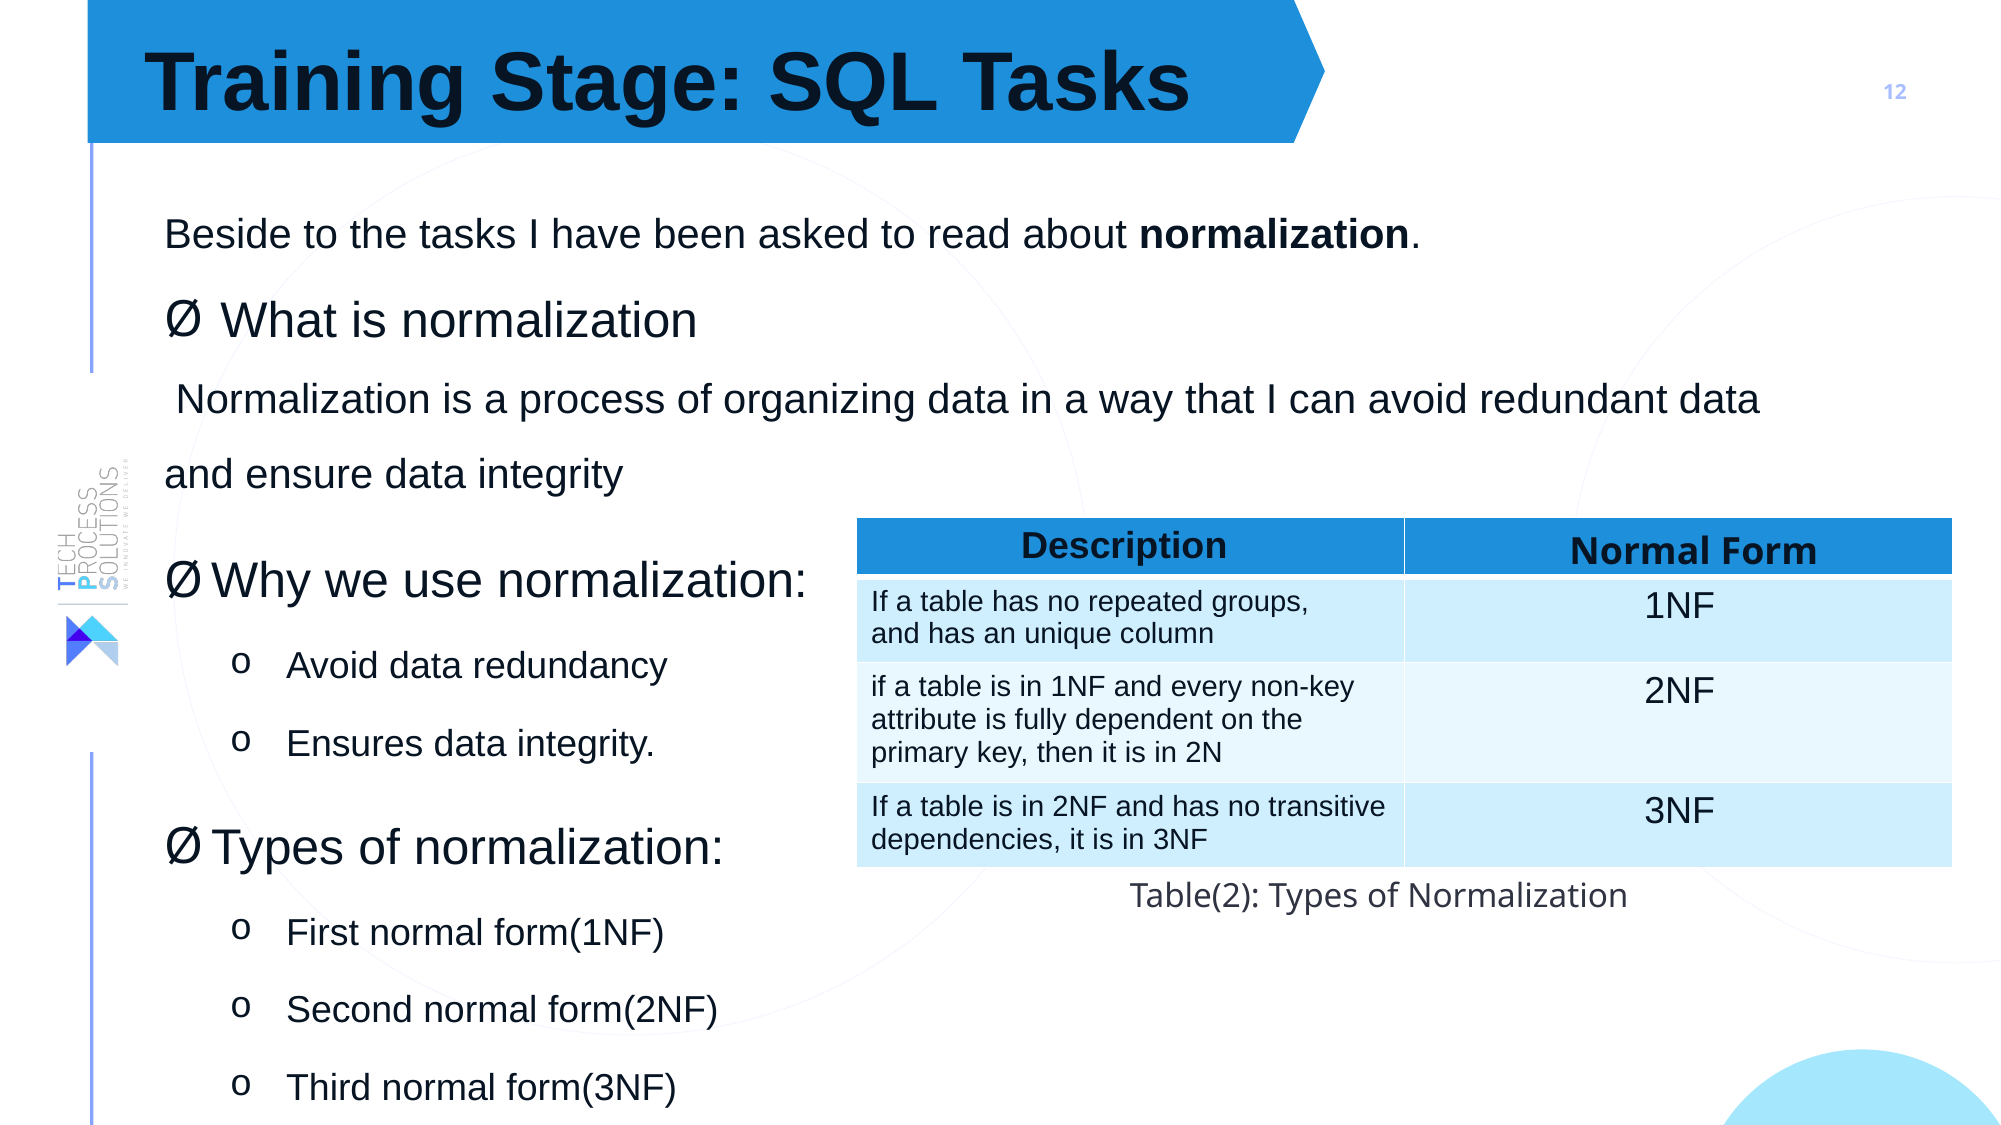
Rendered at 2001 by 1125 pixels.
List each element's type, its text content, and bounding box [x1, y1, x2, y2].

text_box Table(2): Types of Normalization [1114, 867, 1696, 922]
table_cell If a table has no repeated groups, and has an unique column [857, 580, 1404, 662]
picture [58, 460, 128, 666]
table_header Normal Form [1405, 518, 1952, 574]
table_header Description [857, 518, 1404, 574]
text_box Beside to the tasks I have been asked to read about normalization. What is normalization Normalization is a process of organizing data in a way that I can avoid redundant data and ensure data integrity Why we use normalization: Avoid data redundancy Ensures data integrity. Types of normalization: First normal form(1NF) Second normal form(2NF) Third normal form(3NF) [149, 174, 1975, 1125]
table_cell if a table is in 1NF and every non-key attribute is fully dependent on the primary key, then it is in 2N [857, 663, 1404, 782]
table_cell If a table is in 2NF and has no transitive dependencies, it is in 3NF [857, 783, 1404, 867]
table_cell 2NF [1405, 663, 1952, 782]
table_cell 3NF [1405, 783, 1952, 867]
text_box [87, 0, 1325, 143]
table_cell 1NF [1405, 580, 1952, 662]
